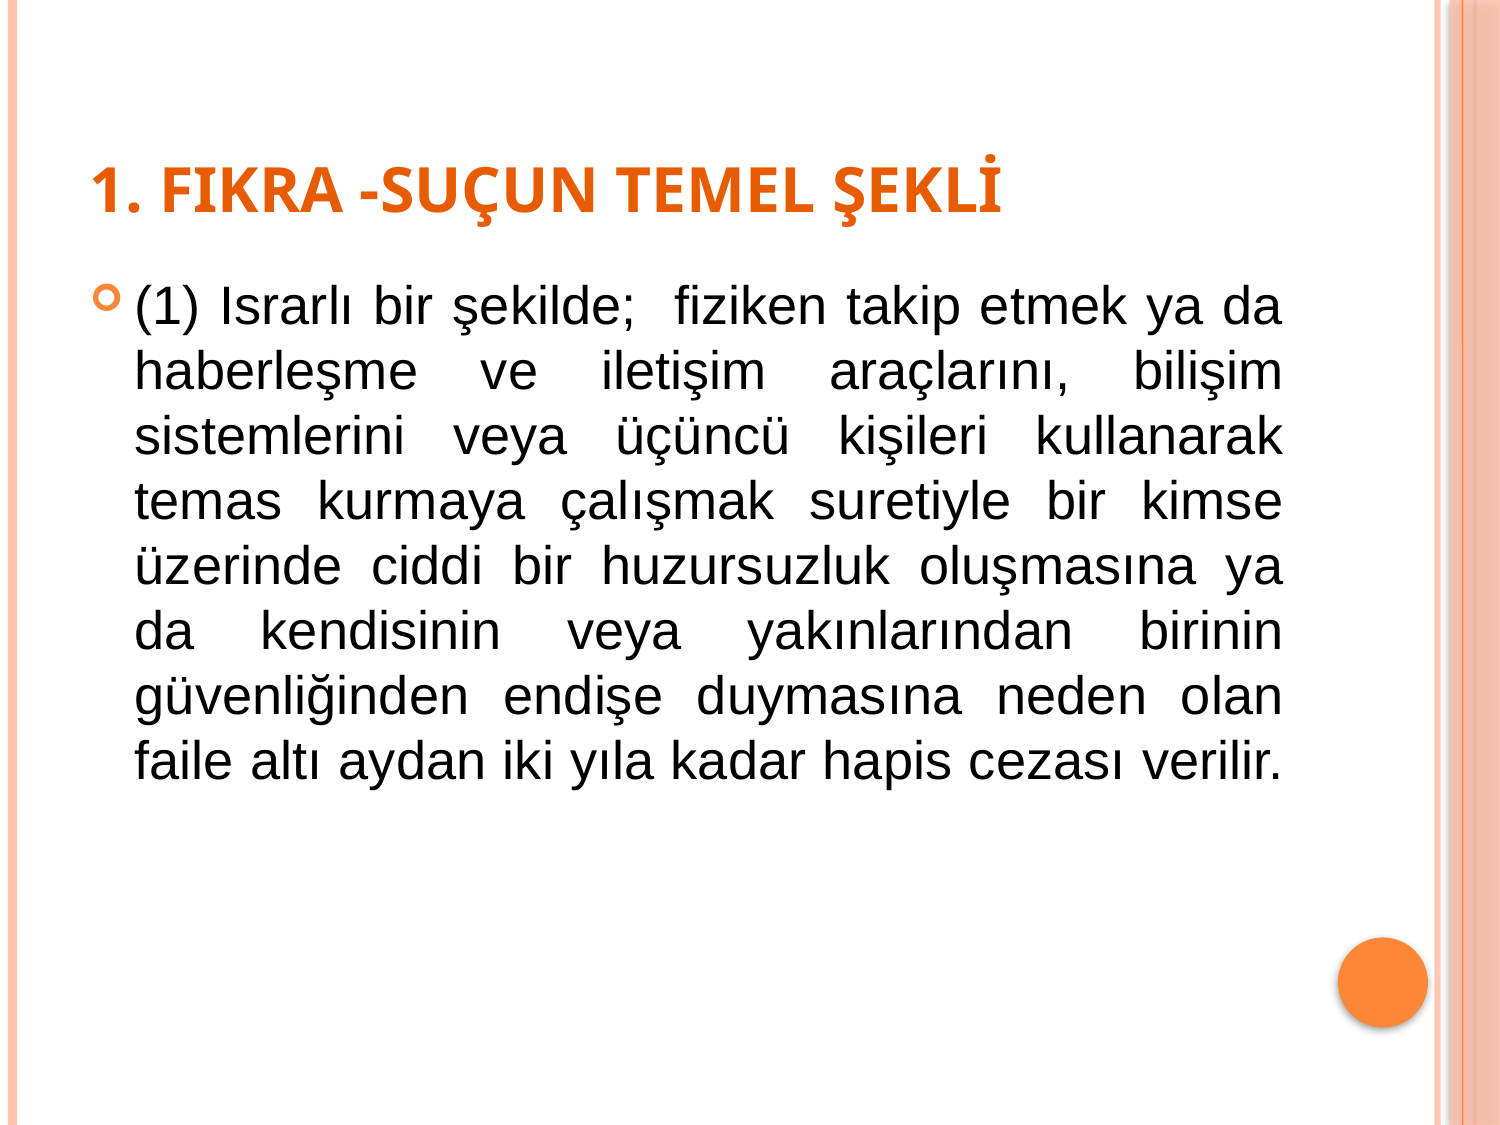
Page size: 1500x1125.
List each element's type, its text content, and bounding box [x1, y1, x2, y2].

title 1. fıkra -Suçun temel şekli [75, 45, 1300, 233]
list (1) Israrlı bir şekilde; fiziken takip etmek ya da haberleşme ve iletişim araçlarını, bilişim sistemlerini veya üçüncü kişileri kullanarak temas kurmaya çalışmak suretiyle bir kimse üzerinde ciddi bir huzursuzluk oluşmasına ya da kendisinin veya yakınlarından birinin güvenliğinden endişe duymasına neden olan faile altı aydan iki yıla kadar hapis cezası verilir. [75, 262, 1300, 1062]
